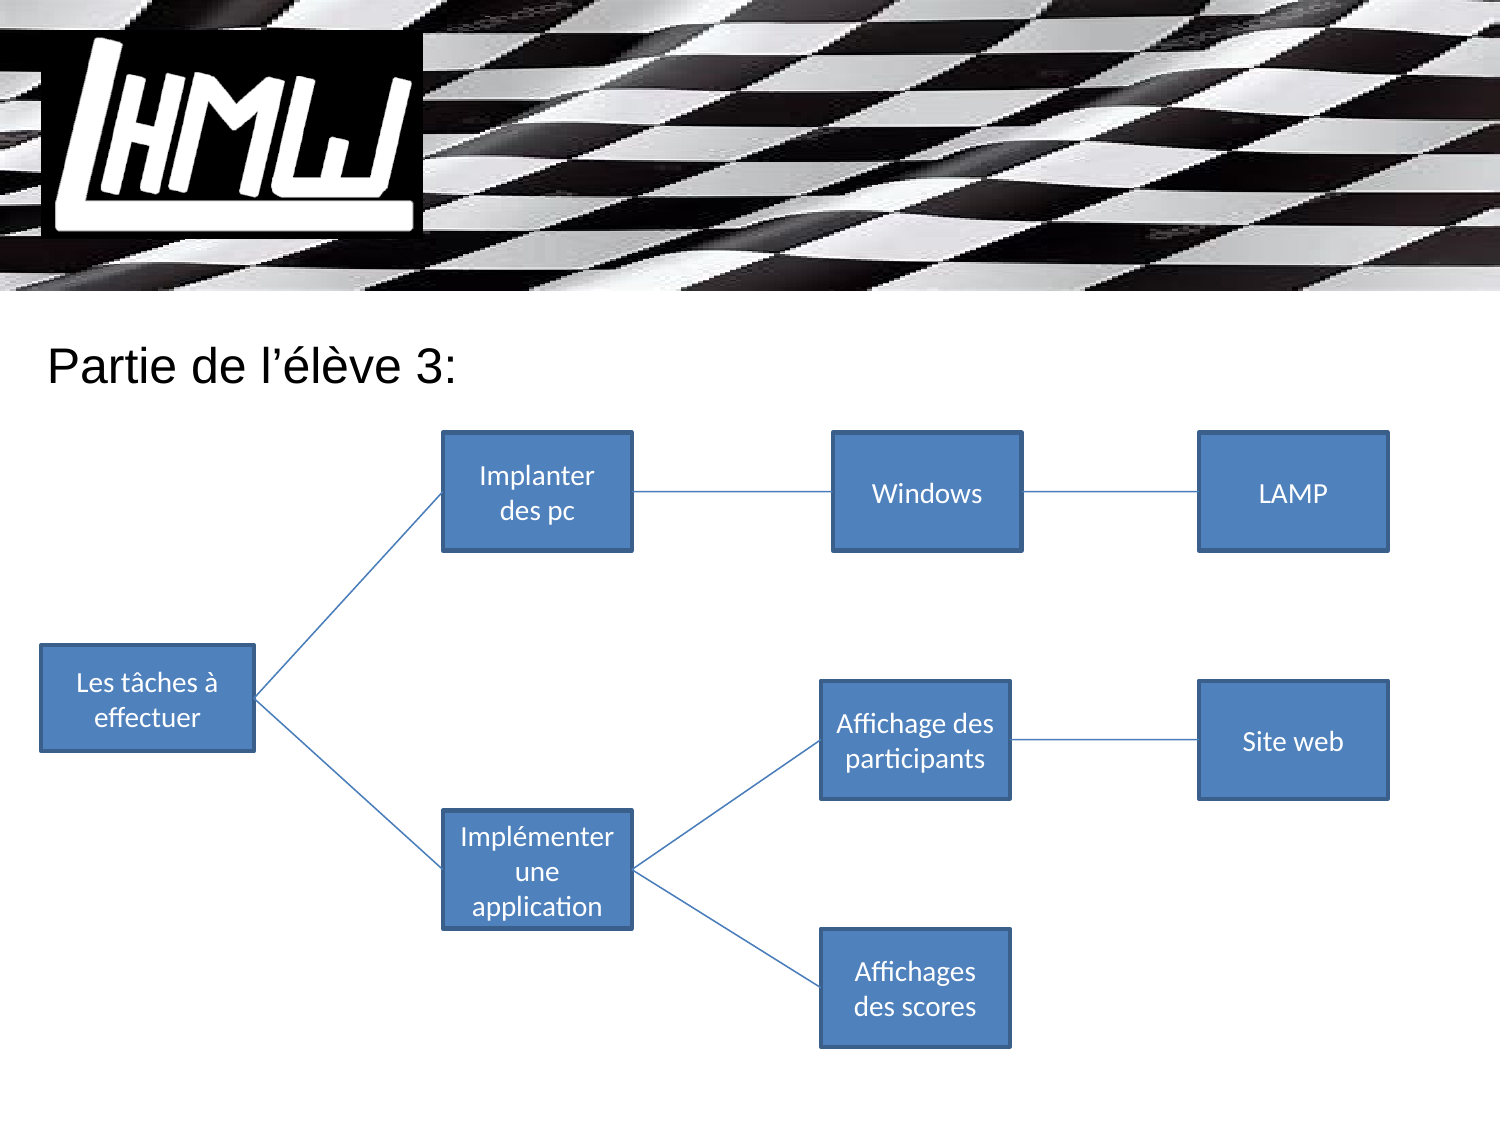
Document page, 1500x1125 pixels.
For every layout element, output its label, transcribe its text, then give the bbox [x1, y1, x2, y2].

text_box Les tâches à effectuer [39, 643, 256, 753]
text_box Affichages des scores [819, 927, 1012, 1049]
text_box Partie de l’élève 3: [32, 326, 473, 401]
text_box [253, 697, 444, 871]
picture [0, 0, 1500, 291]
text_box LAMP [1197, 430, 1390, 553]
text_box Implanter des pc [441, 430, 634, 553]
text_box Windows [831, 430, 1024, 553]
text_box Implémenter une application [441, 808, 634, 931]
text_box [631, 739, 822, 870]
text_box [631, 868, 822, 989]
text_box [253, 491, 444, 698]
text_box Affichage des participants [819, 679, 1012, 801]
text_box Site web [1197, 679, 1390, 801]
